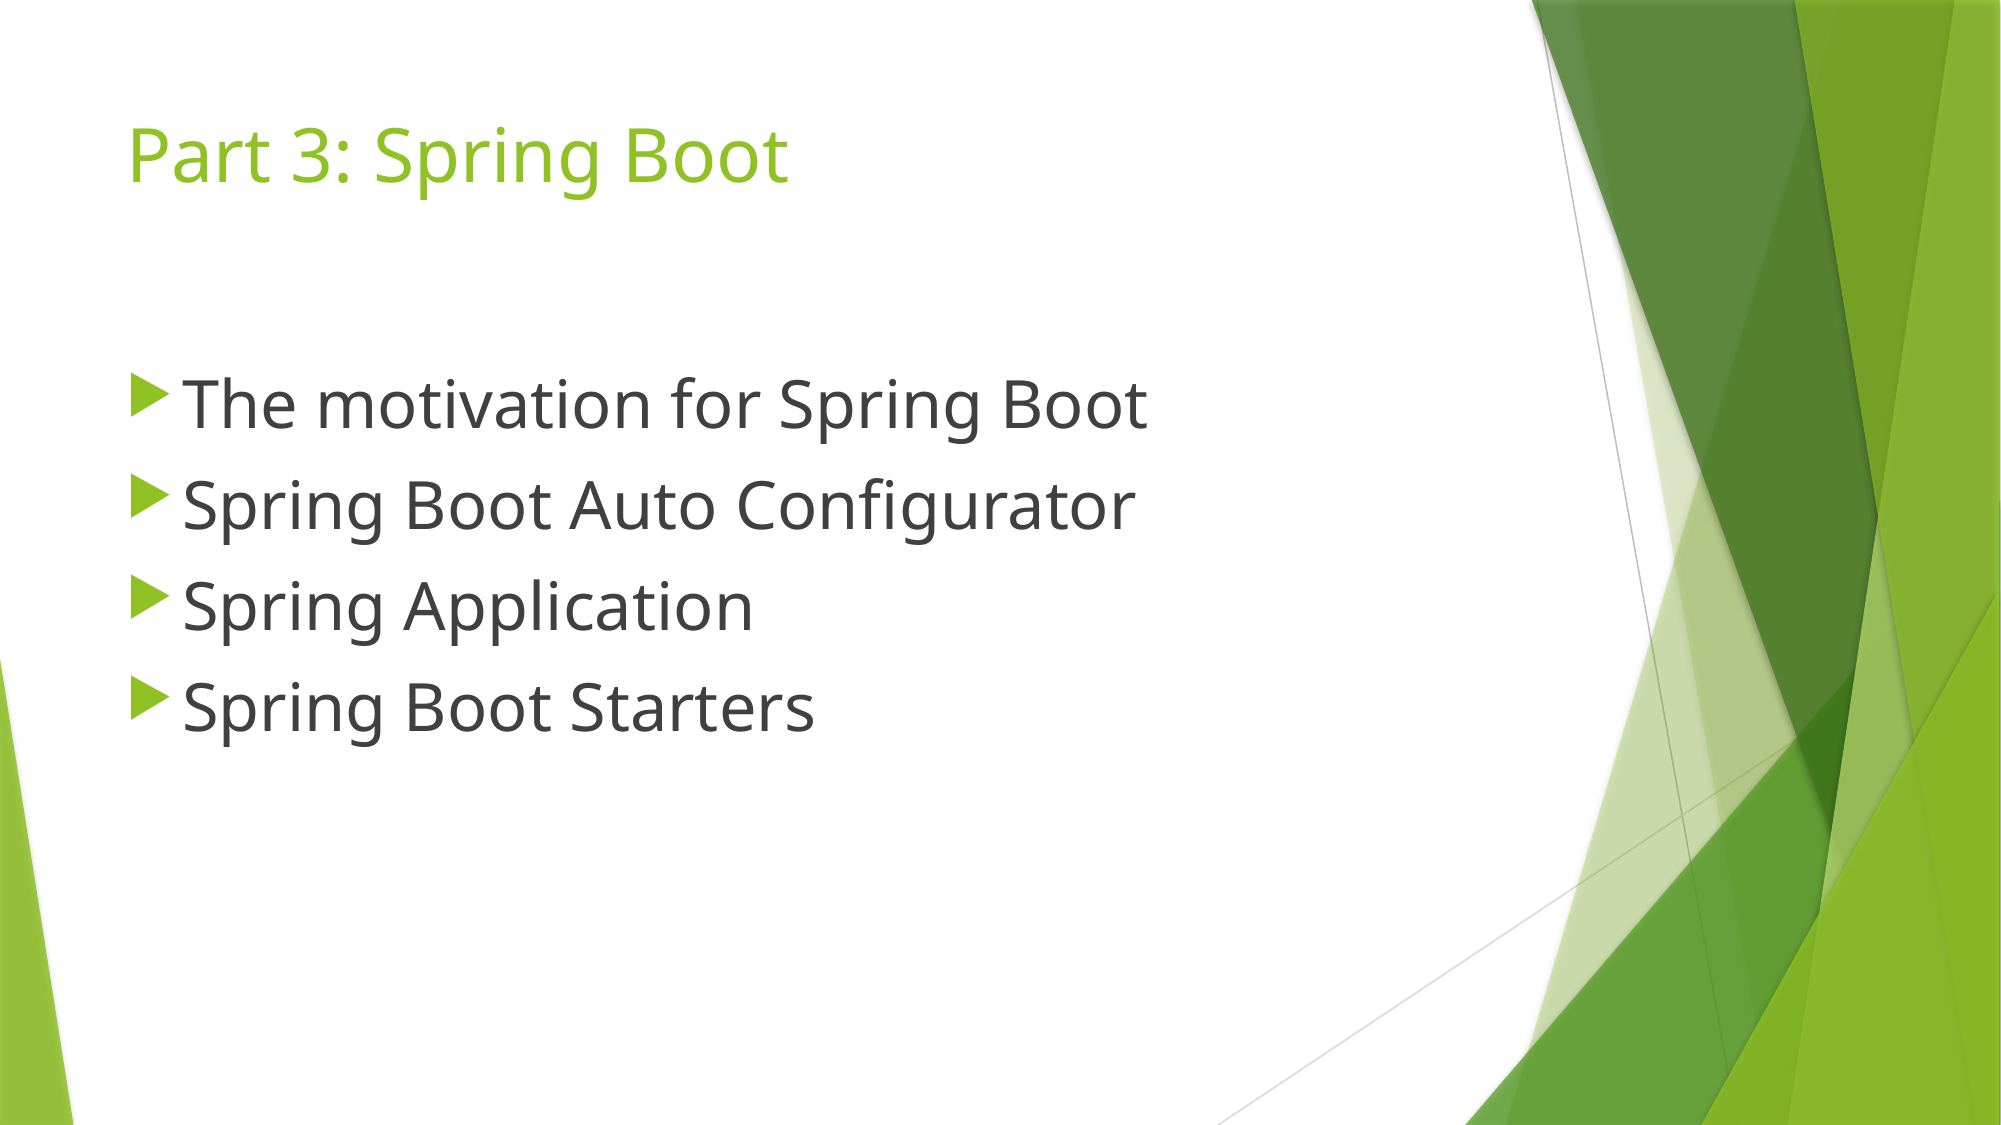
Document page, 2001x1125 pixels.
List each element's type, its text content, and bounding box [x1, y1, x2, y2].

title Part 3: Spring Boot [111, 99, 1522, 317]
list The motivation for Spring Boot Spring Boot Auto Configurator Spring Application Spring Boot Starters [111, 354, 1522, 992]
